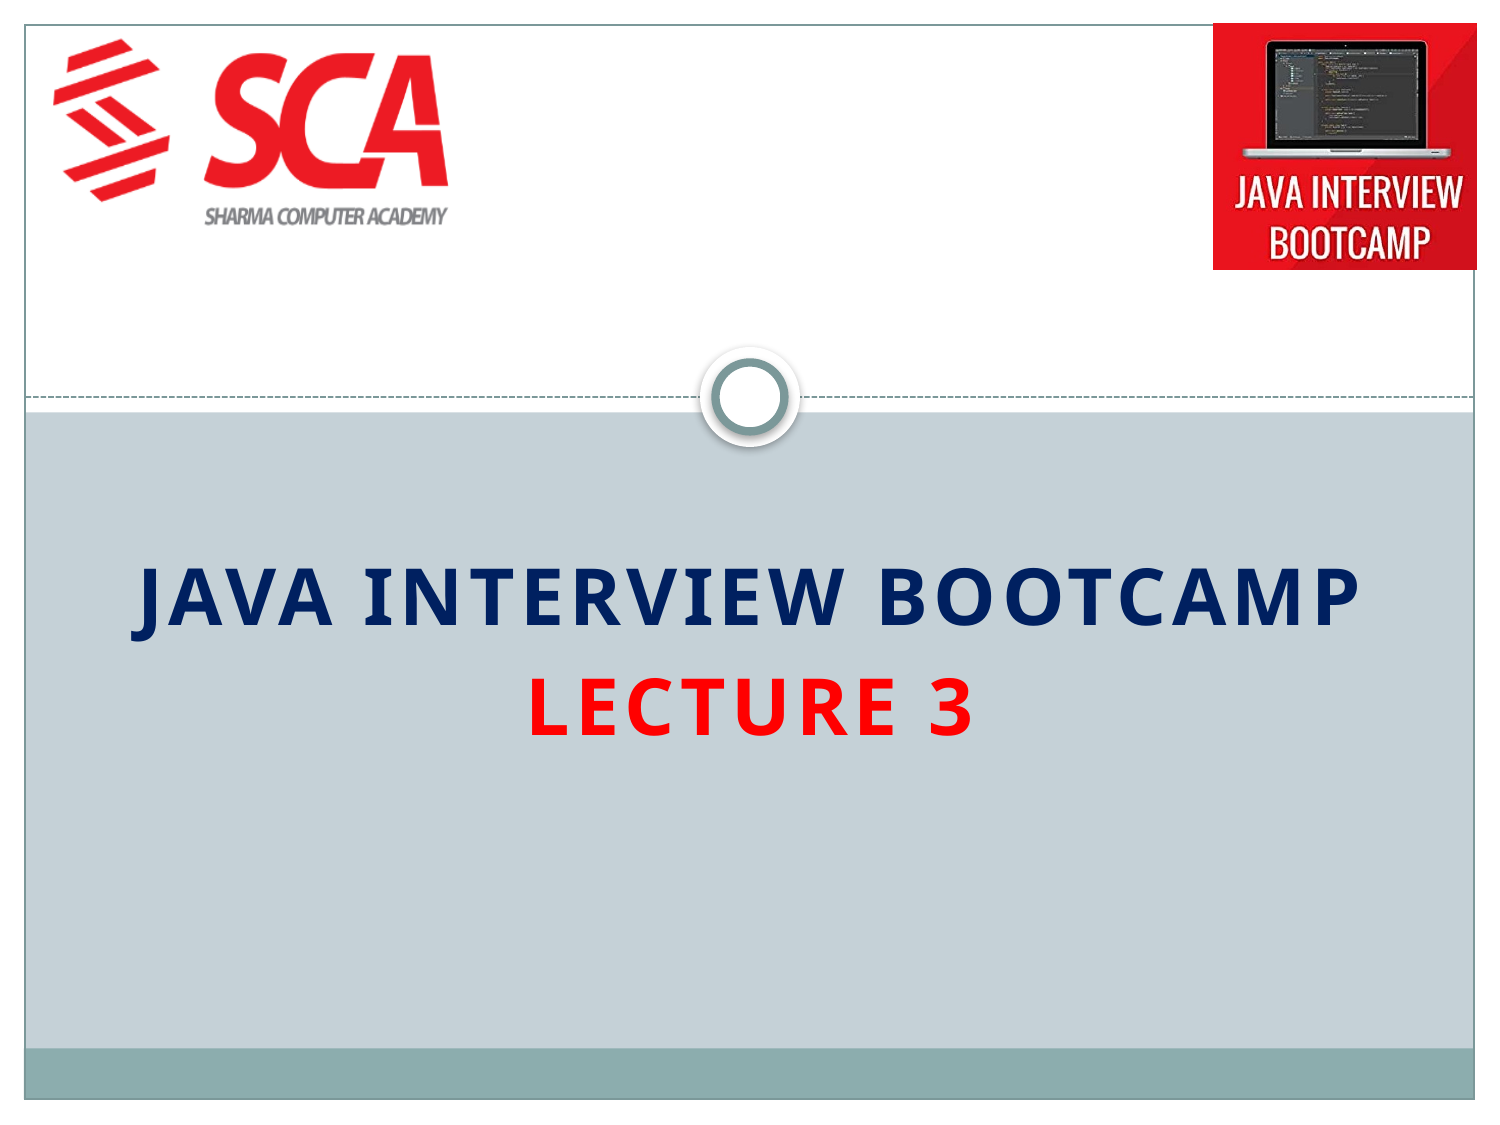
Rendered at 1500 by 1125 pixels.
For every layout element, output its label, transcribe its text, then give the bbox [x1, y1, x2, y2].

picture [1213, 23, 1477, 270]
picture [36, 30, 455, 232]
subtitle JAVA INTERVIEW BOOTCAMP Lecture 3 [117, 539, 1383, 827]
